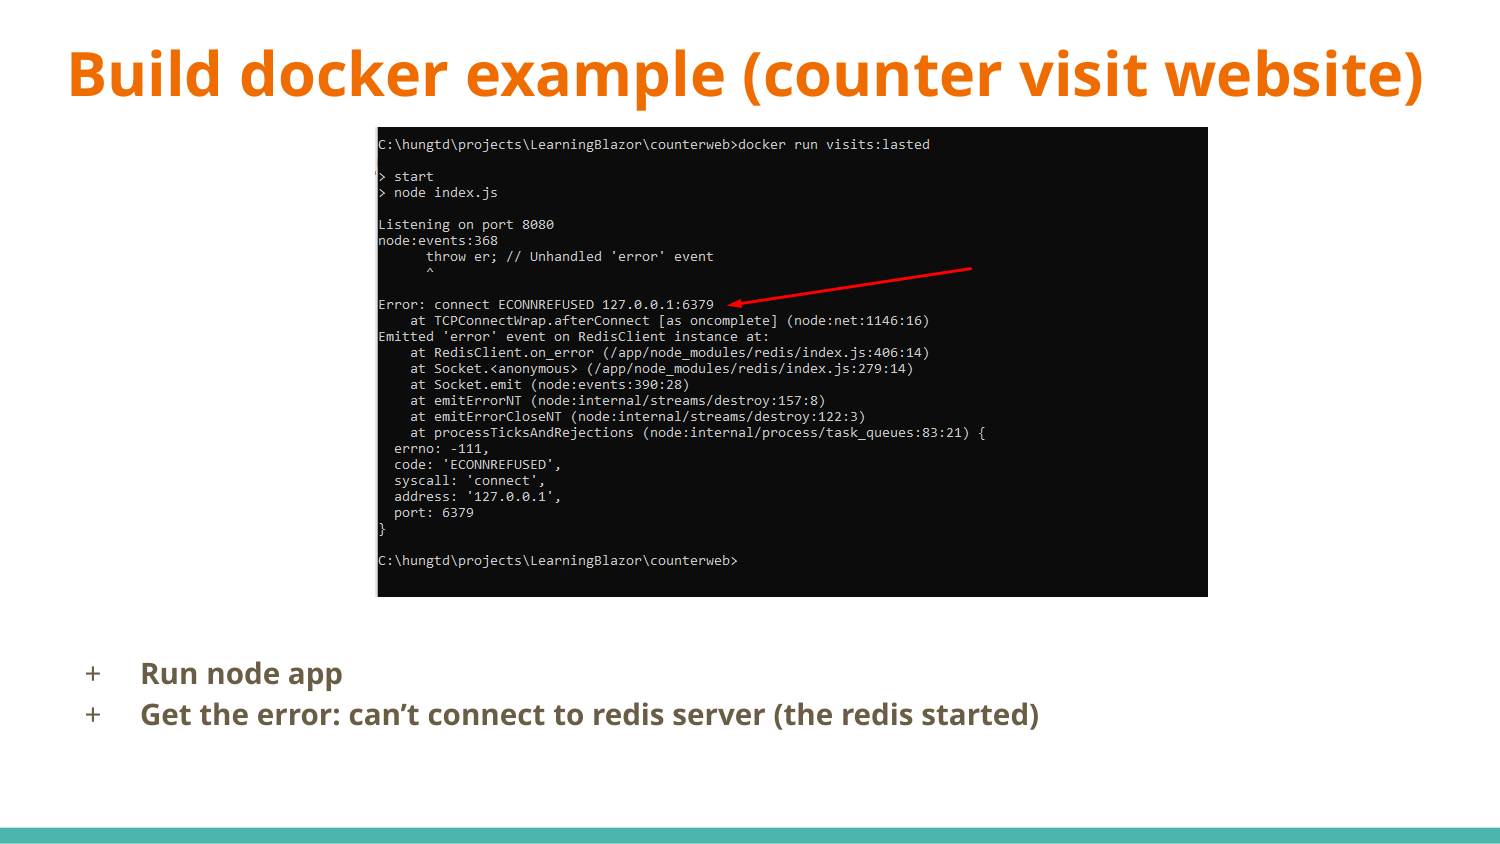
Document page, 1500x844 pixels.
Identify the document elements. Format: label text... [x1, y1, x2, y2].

title Build docker example (counter visit website) [51, 20, 1449, 137]
picture [375, 127, 1208, 597]
list Run node app Get the error: can’t connect to redis server (the redis started) [51, 634, 1116, 749]
